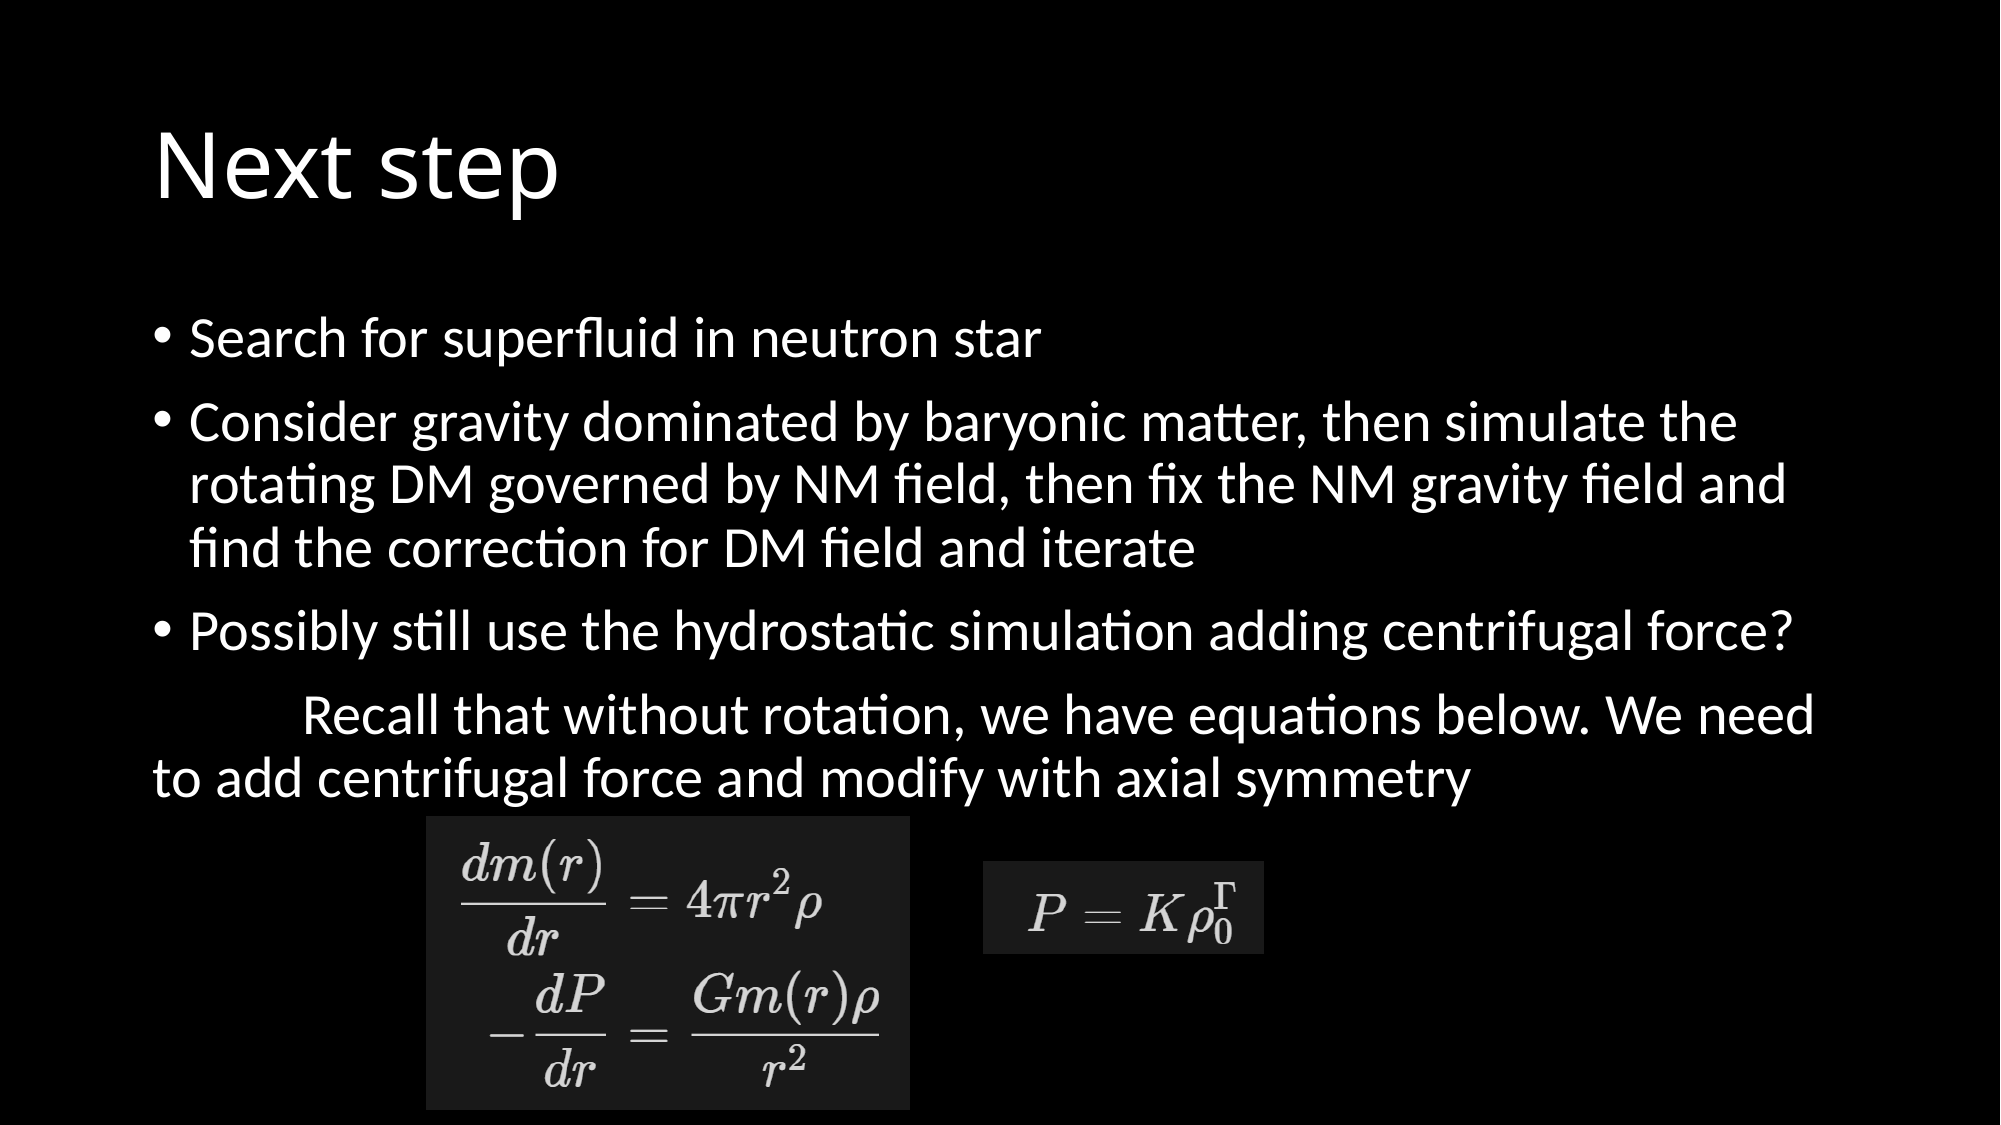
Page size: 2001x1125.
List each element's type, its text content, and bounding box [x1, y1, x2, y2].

picture [983, 861, 1264, 954]
picture [426, 816, 910, 1110]
title Next step [137, 59, 1863, 278]
list Search for superfluid in neutron star Consider gravity dominated by baryonic matter, then simulate the rotating DM governed by NM field, then fix the NM gravity field and find the correction for DM field and iterate Possibly still use the hydrostatic simulation adding centrifugal force? Recall that without rotation, we have equations below. We need to add centrifugal force and modify with axial symmetry [137, 299, 1863, 1014]
